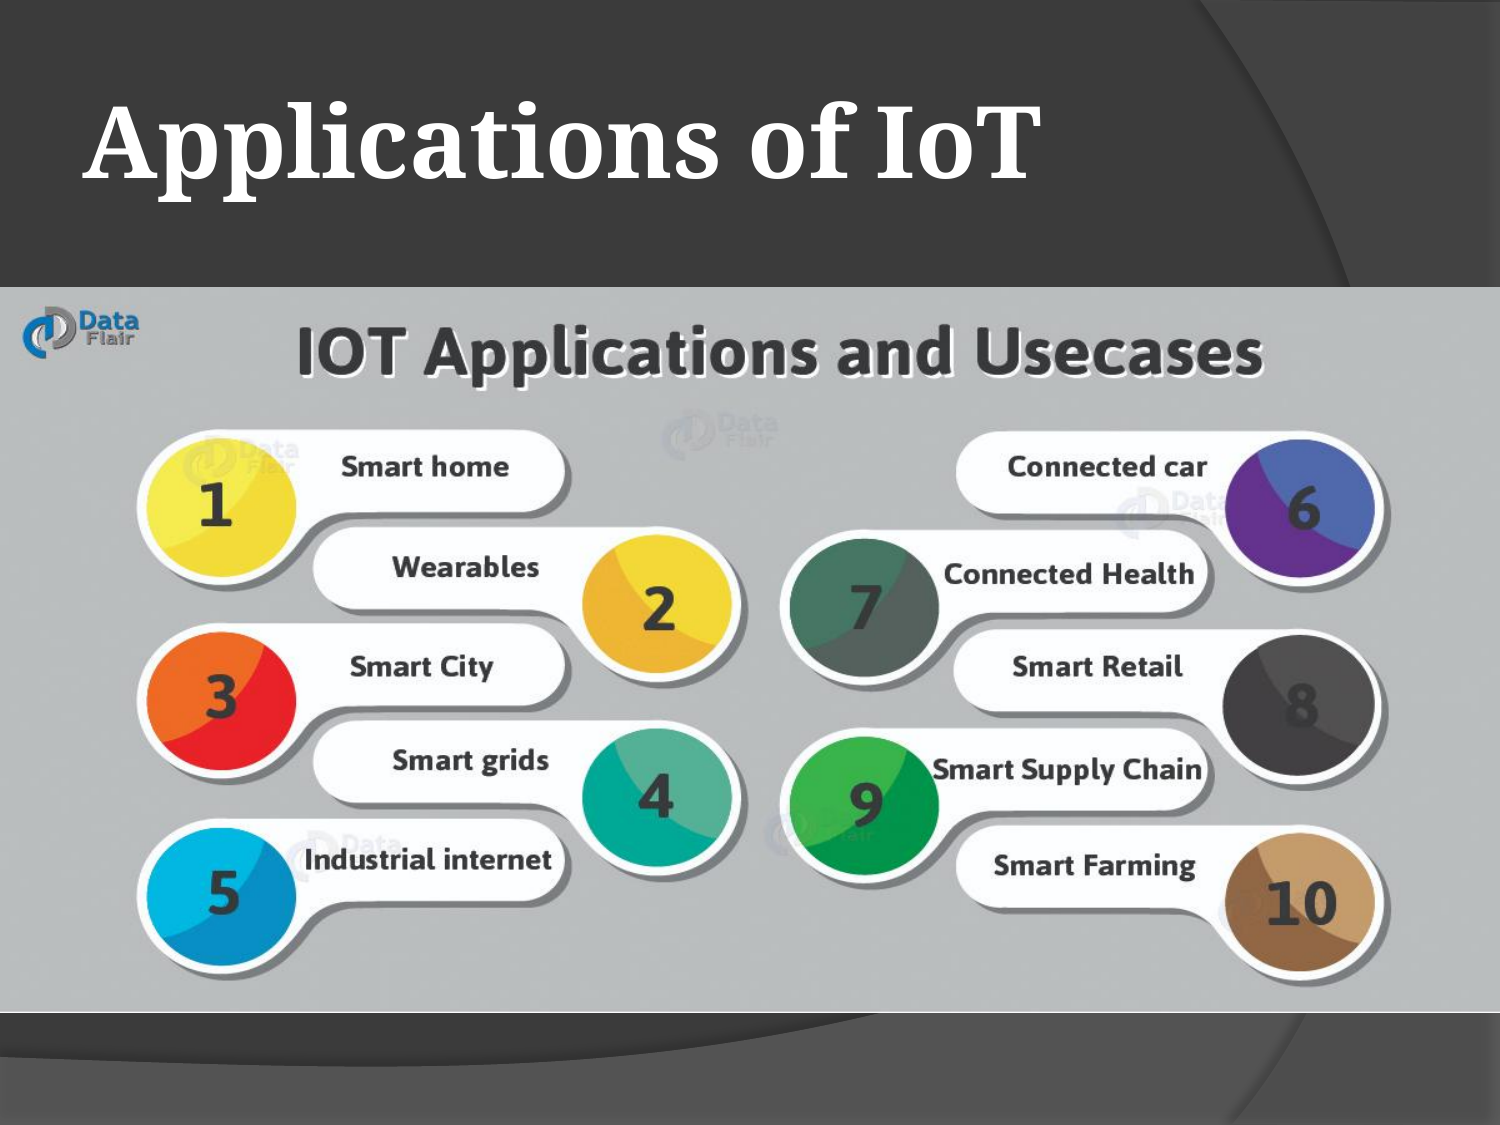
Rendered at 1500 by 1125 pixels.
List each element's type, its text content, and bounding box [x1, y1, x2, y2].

title Applications of IoT [75, 45, 1475, 233]
picture [0, 287, 1500, 1013]
